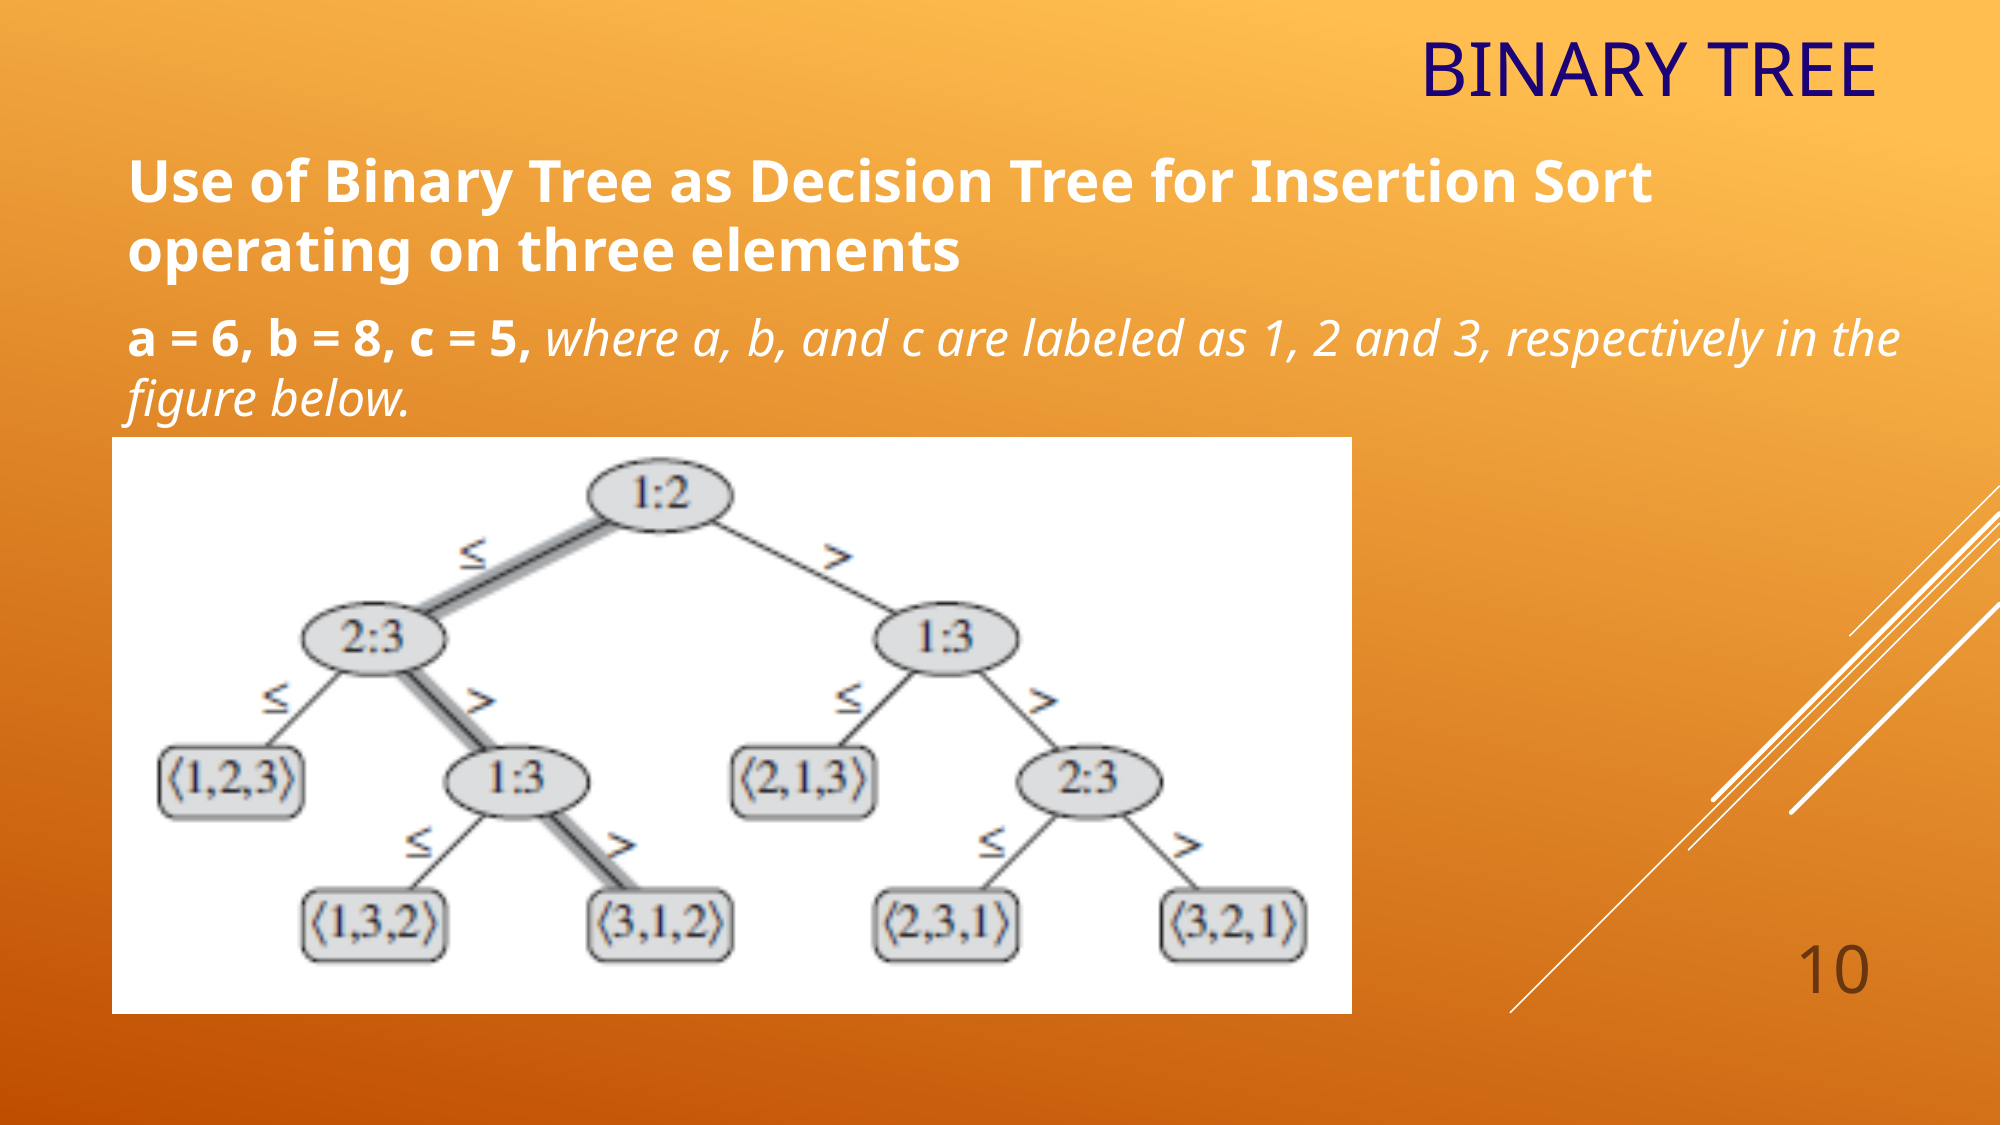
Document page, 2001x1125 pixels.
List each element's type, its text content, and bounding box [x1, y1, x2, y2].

list Use of Binary Tree as Decision Tree for Insertion Sort operating on three elements a = 6, b = 8, c = 5, where a, b, and c are labeled as 1, 2 and 3, respectively in the figure below. [112, 111, 1934, 1048]
picture [111, 437, 1352, 1014]
title BINARY TREE [112, 0, 1895, 111]
slide_number 10 [1700, 915, 1888, 1025]
